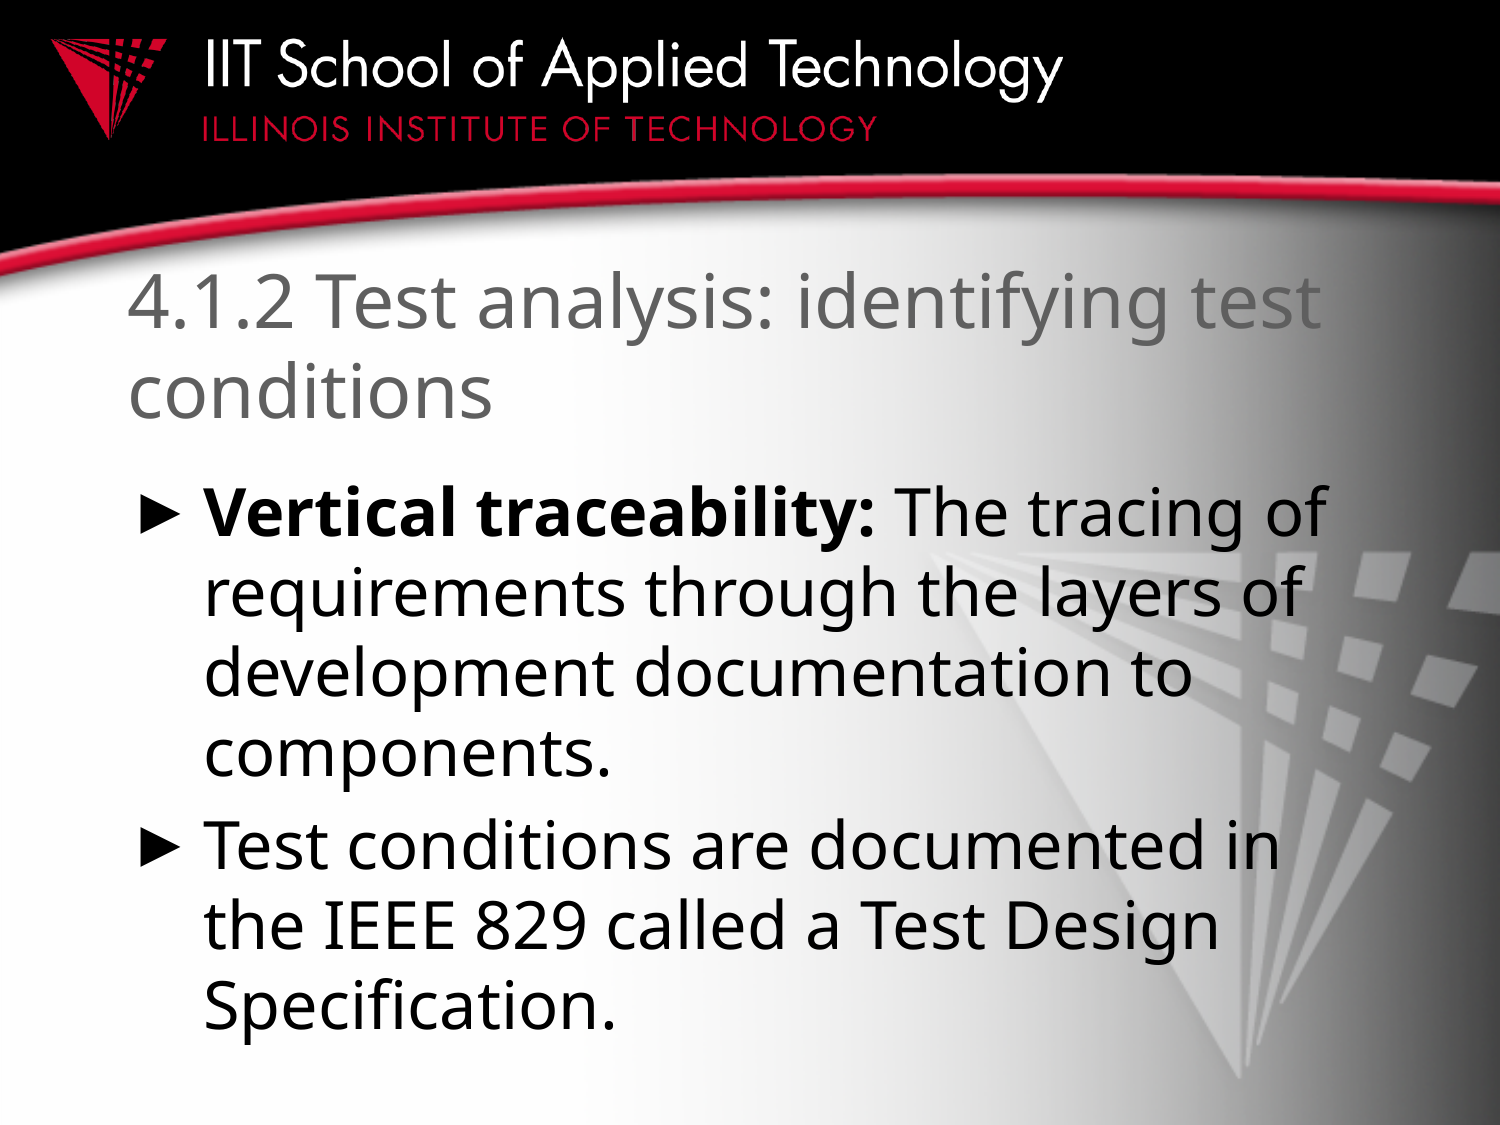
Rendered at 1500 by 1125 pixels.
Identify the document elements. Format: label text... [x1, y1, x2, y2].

picture [0, 0, 1500, 1125]
list Vertical traceability: The tracing of requirements through the layers of development documentation to components. Test conditions are documented in the IEEE 829 called a Test Design Specification. [112, 462, 1388, 1063]
title 4.1.2 Test analysis: identifying test conditions [112, 249, 1388, 438]
